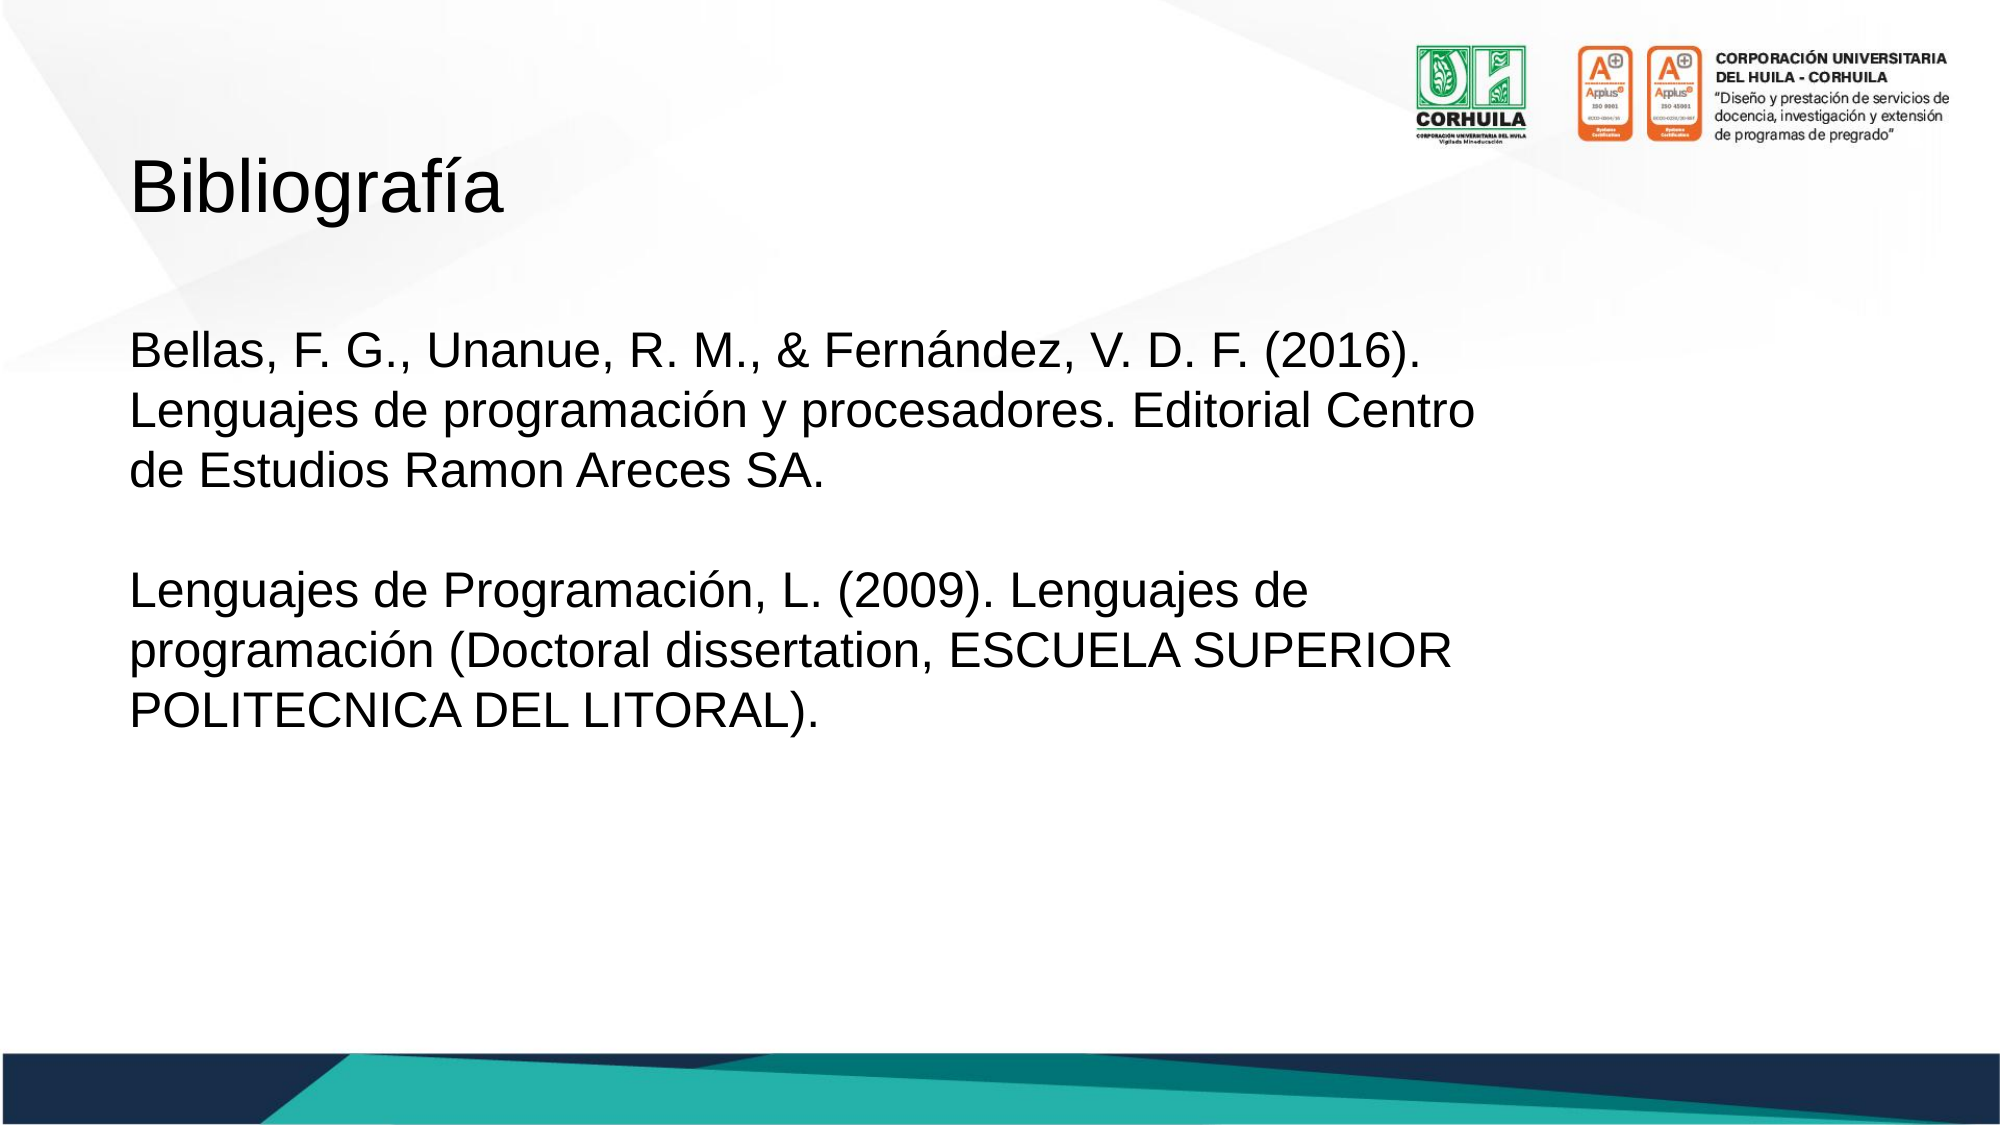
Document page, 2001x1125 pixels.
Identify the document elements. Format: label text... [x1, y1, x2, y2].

picture [0, 0, 2000, 1125]
text_box Bibliografía Bellas, F. G., Unanue, R. M., & Fernández, V. D. F. (2016). Lenguajes de programación y procesadores. Editorial Centro de Estudios Ramon Areces SA. Lenguajes de Programación, L. (2009). Lenguajes de programación (Doctoral dissertation, ESCUELA SUPERIOR POLITECNICA DEL LITORAL). [114, 129, 1553, 865]
